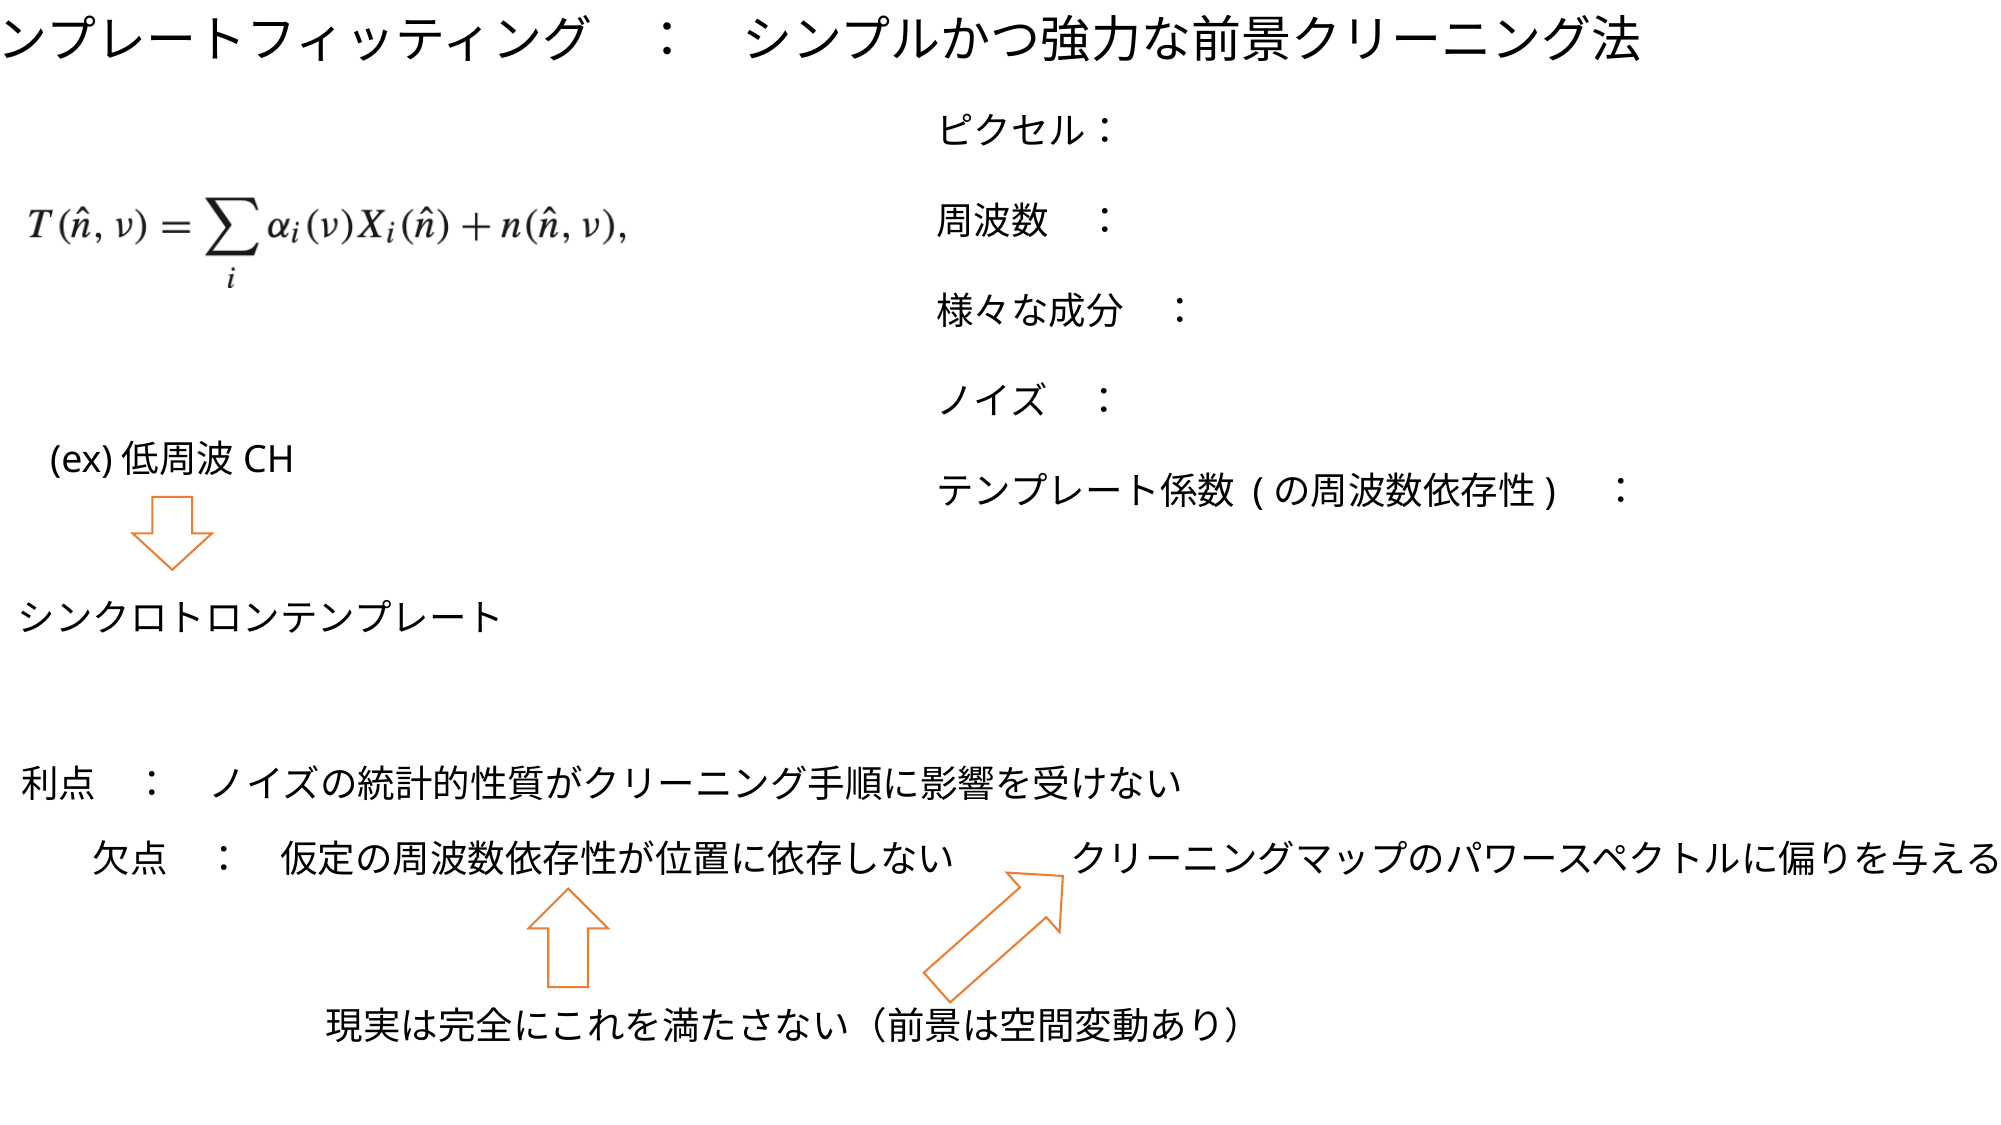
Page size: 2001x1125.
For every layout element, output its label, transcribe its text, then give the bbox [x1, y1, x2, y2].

text_box テンプレートフィッティング ： シンプルかつ強力な前景クリーニング法 [0, 0, 1656, 75]
text_box クリーニングマップのパワースペクトルに偏りを与える [1055, 827, 2000, 888]
text_box [525, 887, 611, 989]
text_box (ex)低周波CH [35, 427, 310, 488]
text_box 利点 ： ノイズの統計的性質がクリーニング手順に影響を受けない [6, 753, 1236, 813]
text_box シンクロトロンテンプレート [3, 586, 520, 647]
text_box [922, 871, 1064, 1004]
text_box [129, 495, 215, 572]
picture [0, 178, 646, 288]
text_box 現実は完全にこれを満たさない（前景は空間変動あり） [310, 994, 1278, 1055]
